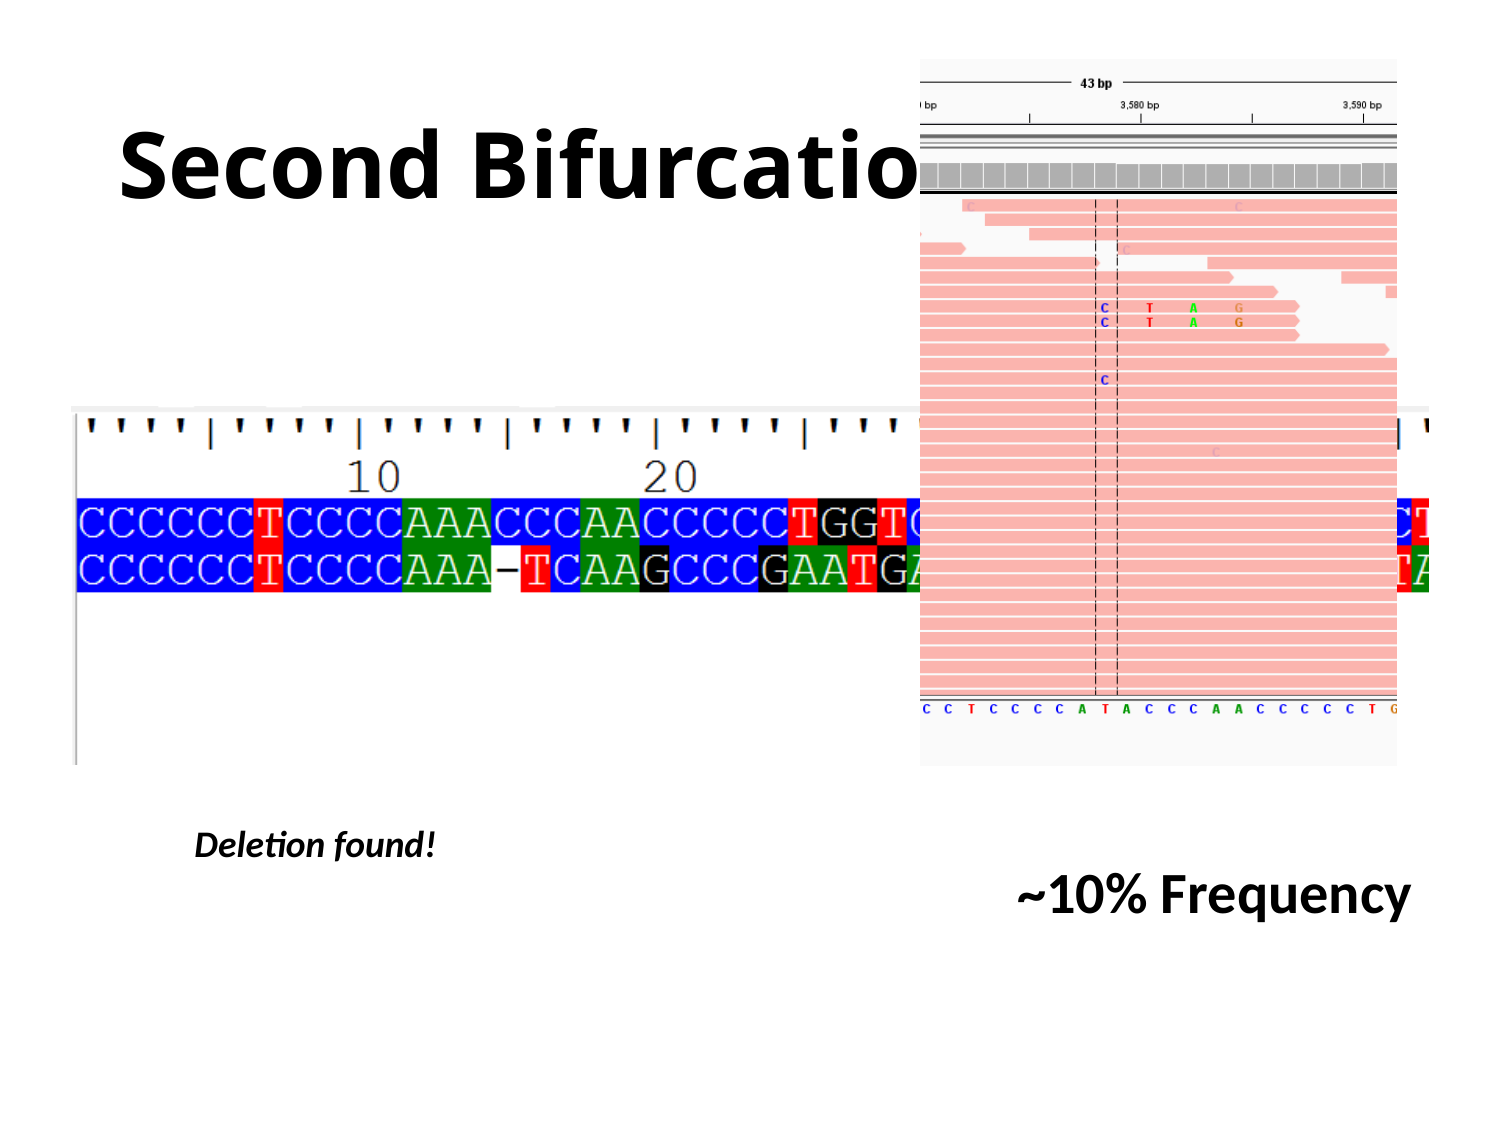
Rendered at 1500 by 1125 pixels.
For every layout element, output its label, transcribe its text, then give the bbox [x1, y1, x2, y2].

picture [71, 59, 1429, 766]
title Second Bifurcation [103, 59, 920, 278]
text_box ~10% Frequency [1002, 847, 1429, 933]
text_box Deletion found! [179, 812, 636, 873]
